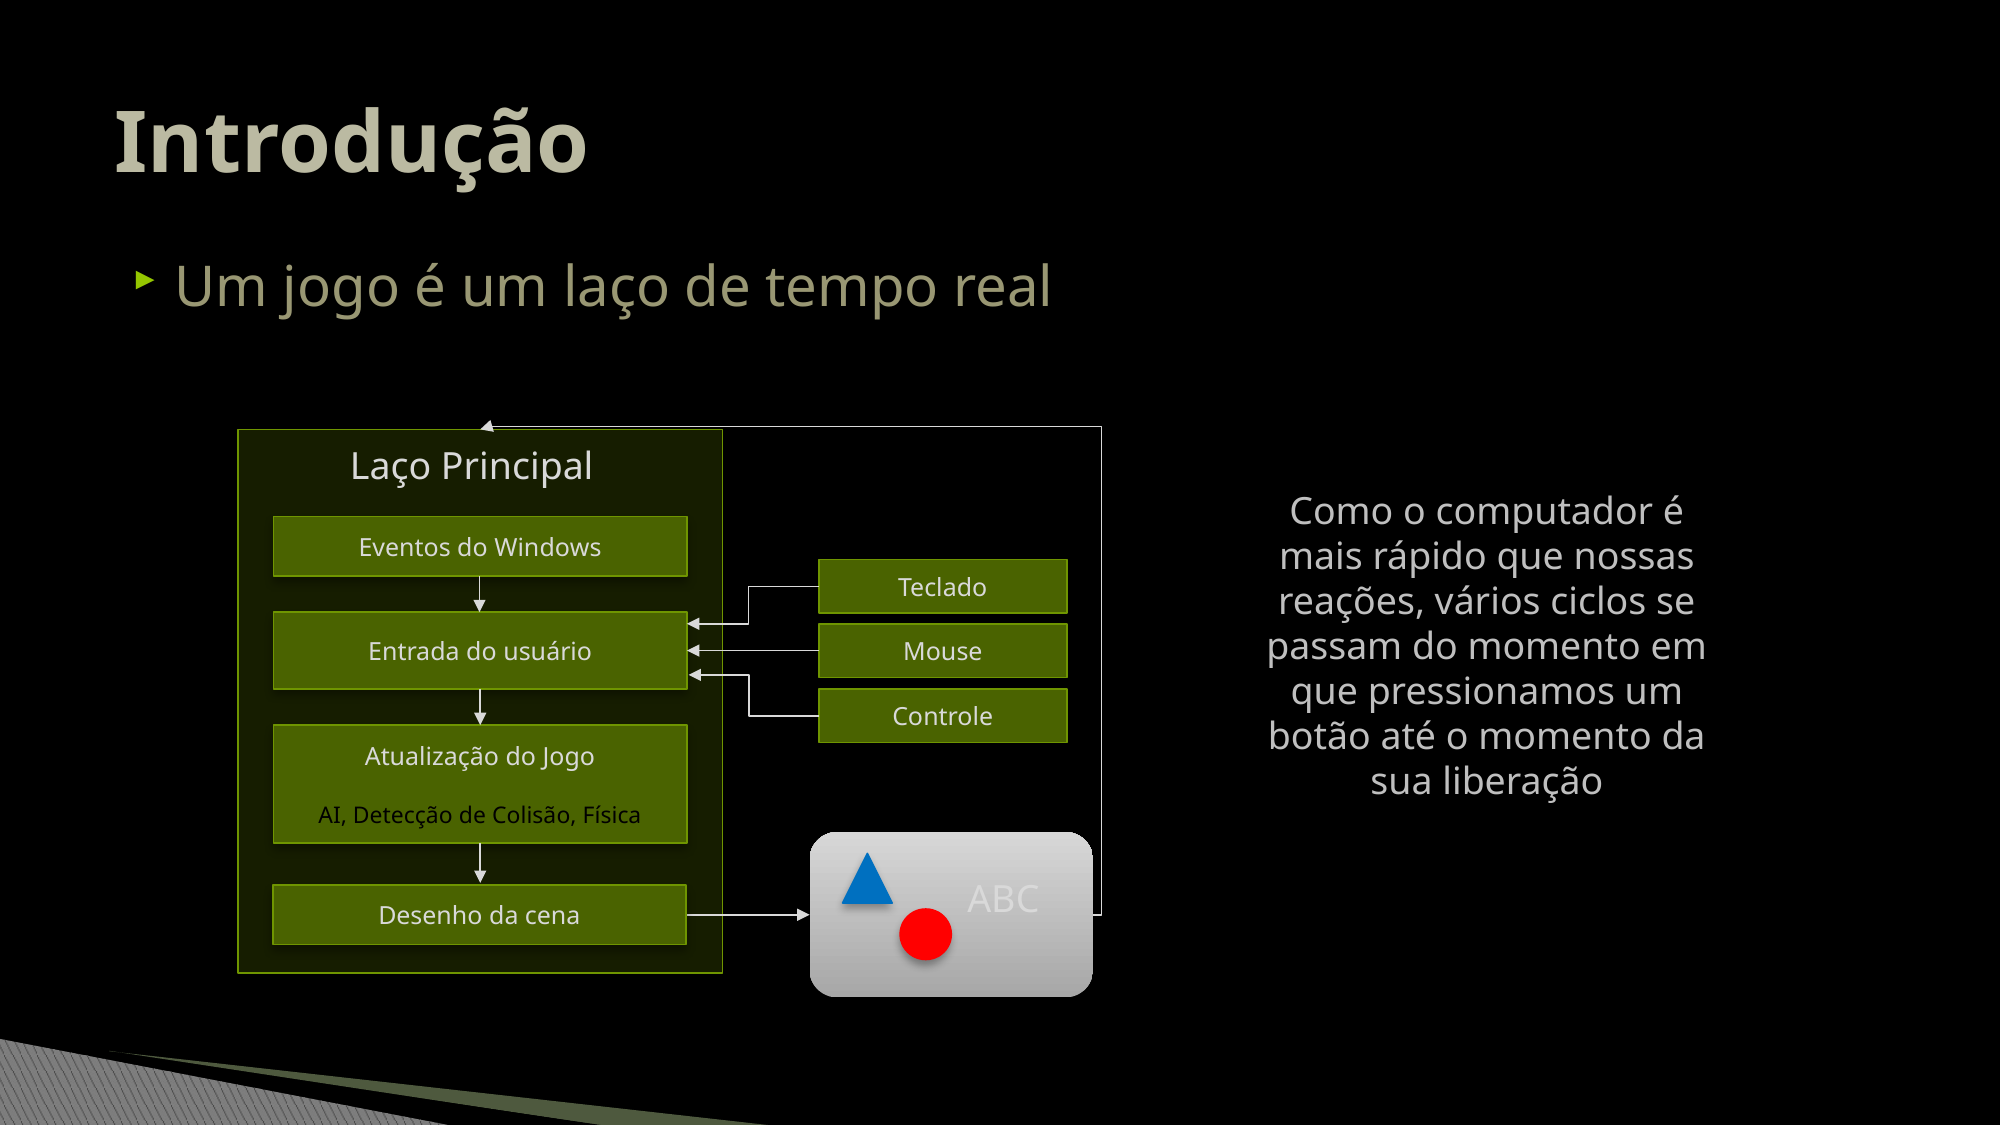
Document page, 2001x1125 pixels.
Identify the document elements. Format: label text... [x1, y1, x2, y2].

text_box Como o computador é mais rápido que nossas reações, vários ciclos se passam do momento em que pressionamos um botão até o momento da sua liberação [1229, 479, 1745, 810]
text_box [237, 429, 1094, 998]
title Introdução [99, 45, 1900, 233]
list Um jogo é um laço de tempo real [99, 243, 1900, 986]
picture [0, 1038, 449, 1125]
